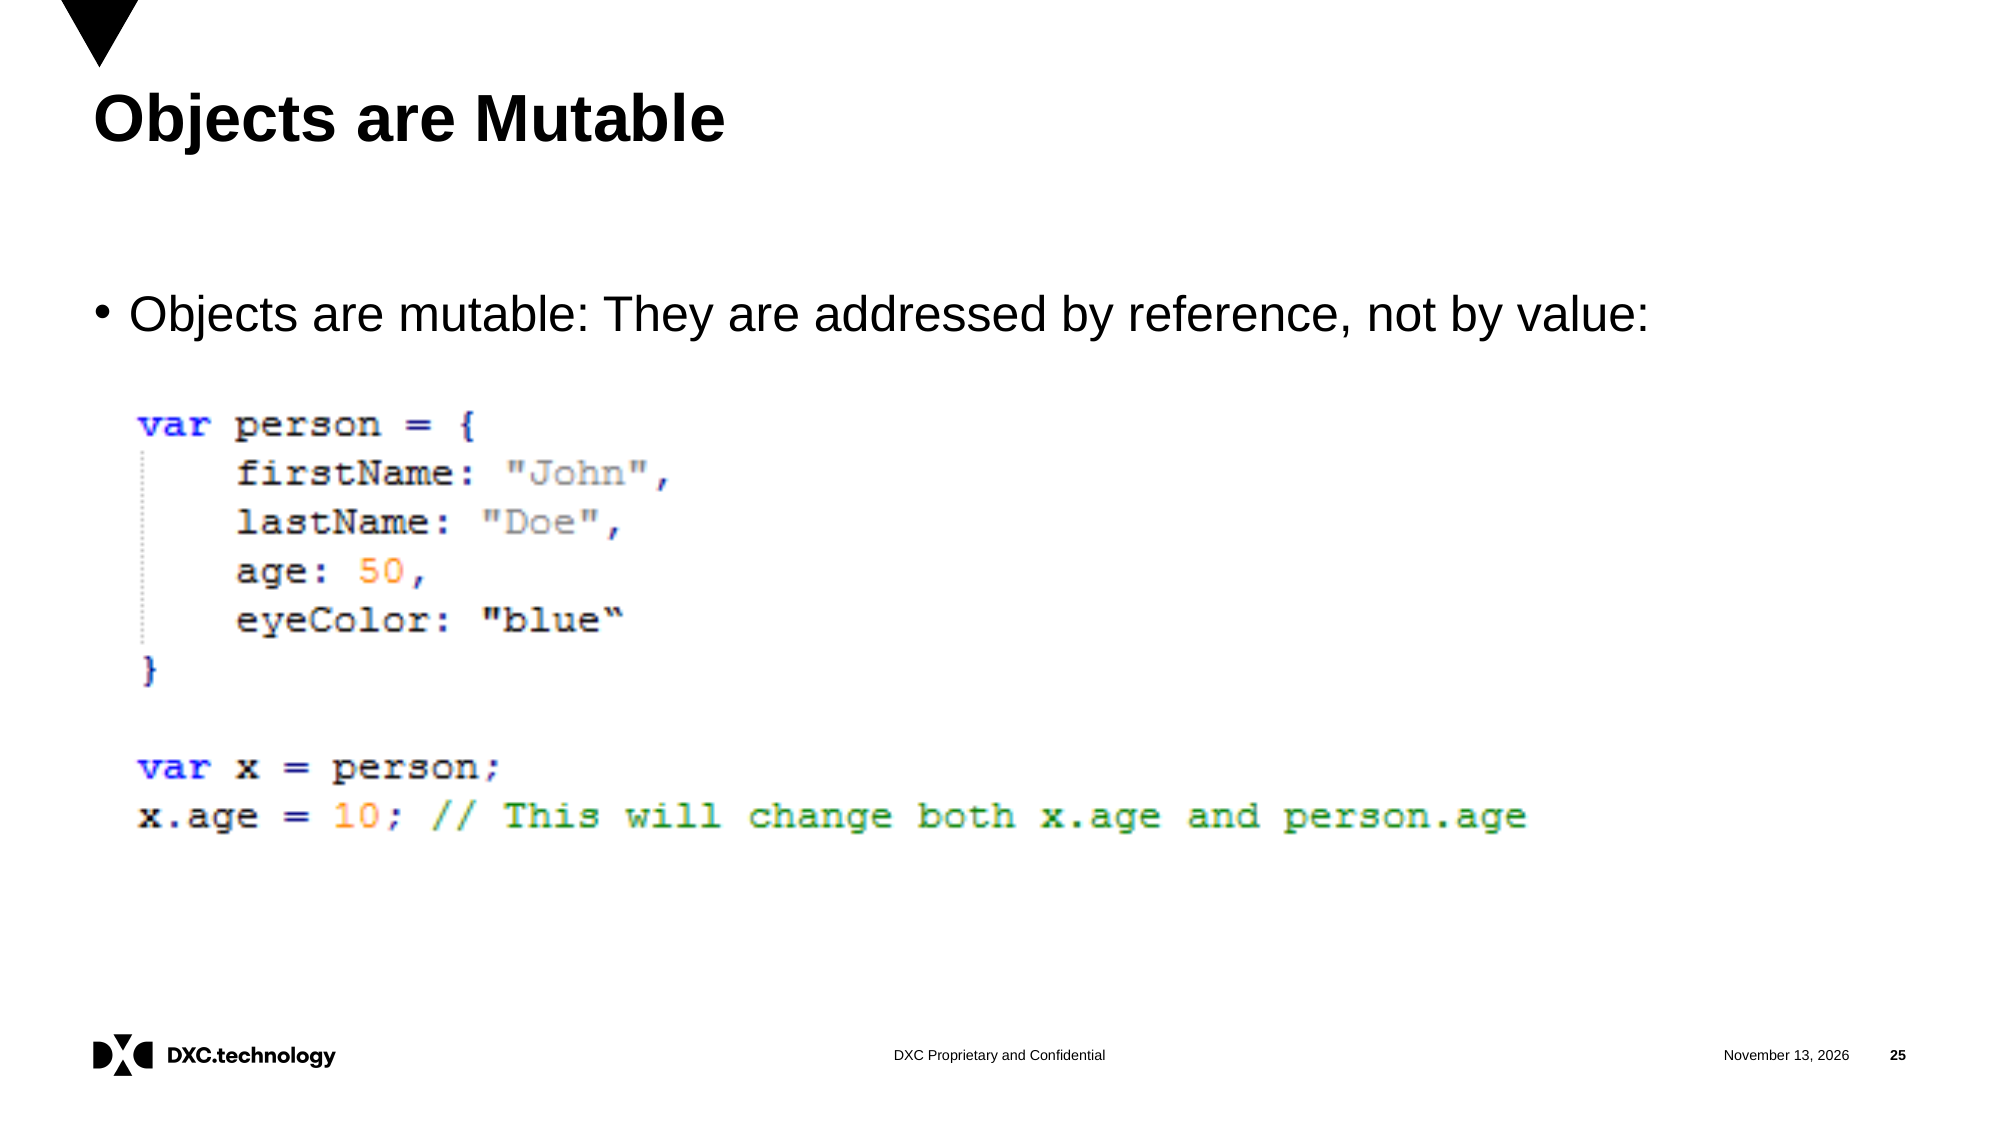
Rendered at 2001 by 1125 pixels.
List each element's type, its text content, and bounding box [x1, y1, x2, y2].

title Objects are Mutable [93, 87, 1907, 282]
list Objects are mutable: They are addressed by reference, not by value: [93, 281, 1834, 982]
picture [93, 397, 1584, 856]
